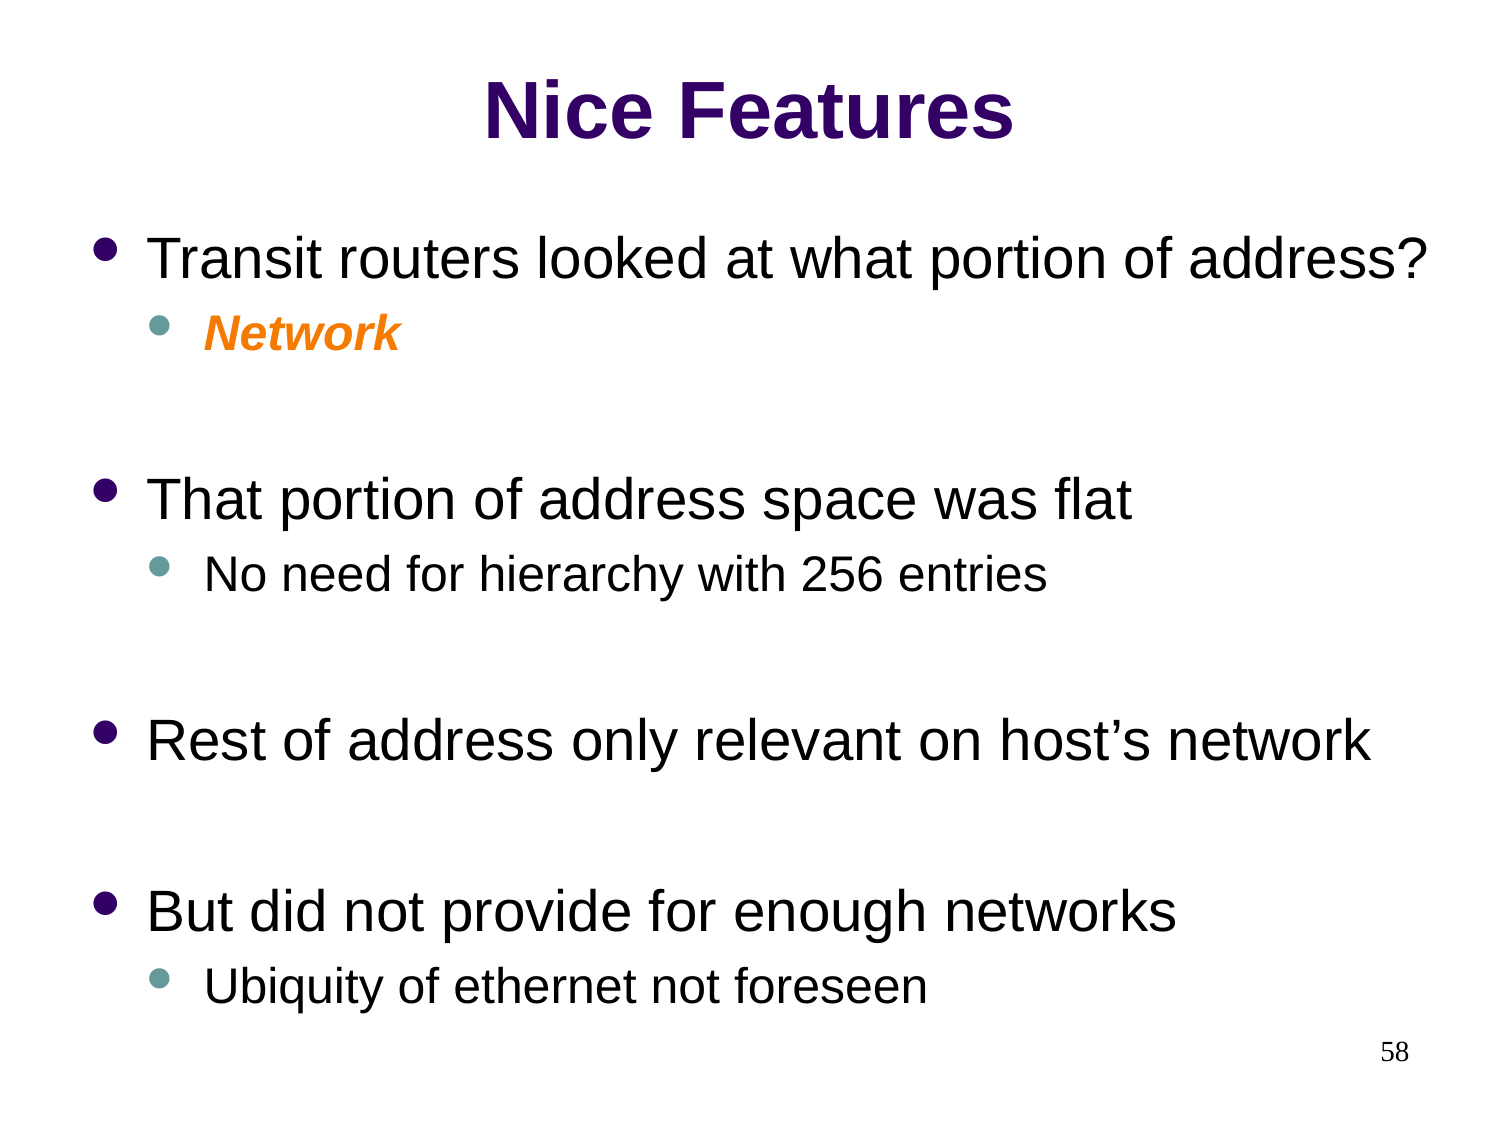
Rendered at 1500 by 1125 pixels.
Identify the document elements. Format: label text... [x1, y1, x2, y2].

slide_number 58 [1074, 1024, 1426, 1101]
title Nice Features [0, 20, 1500, 163]
list Transit routers looked at what portion of address? Network That portion of address space was flat No need for hierarchy with 256 entries Rest of address only relevant on host’s network But did not provide for enough networks Ubiquity of ethernet not foreseen [75, 212, 1475, 1006]
